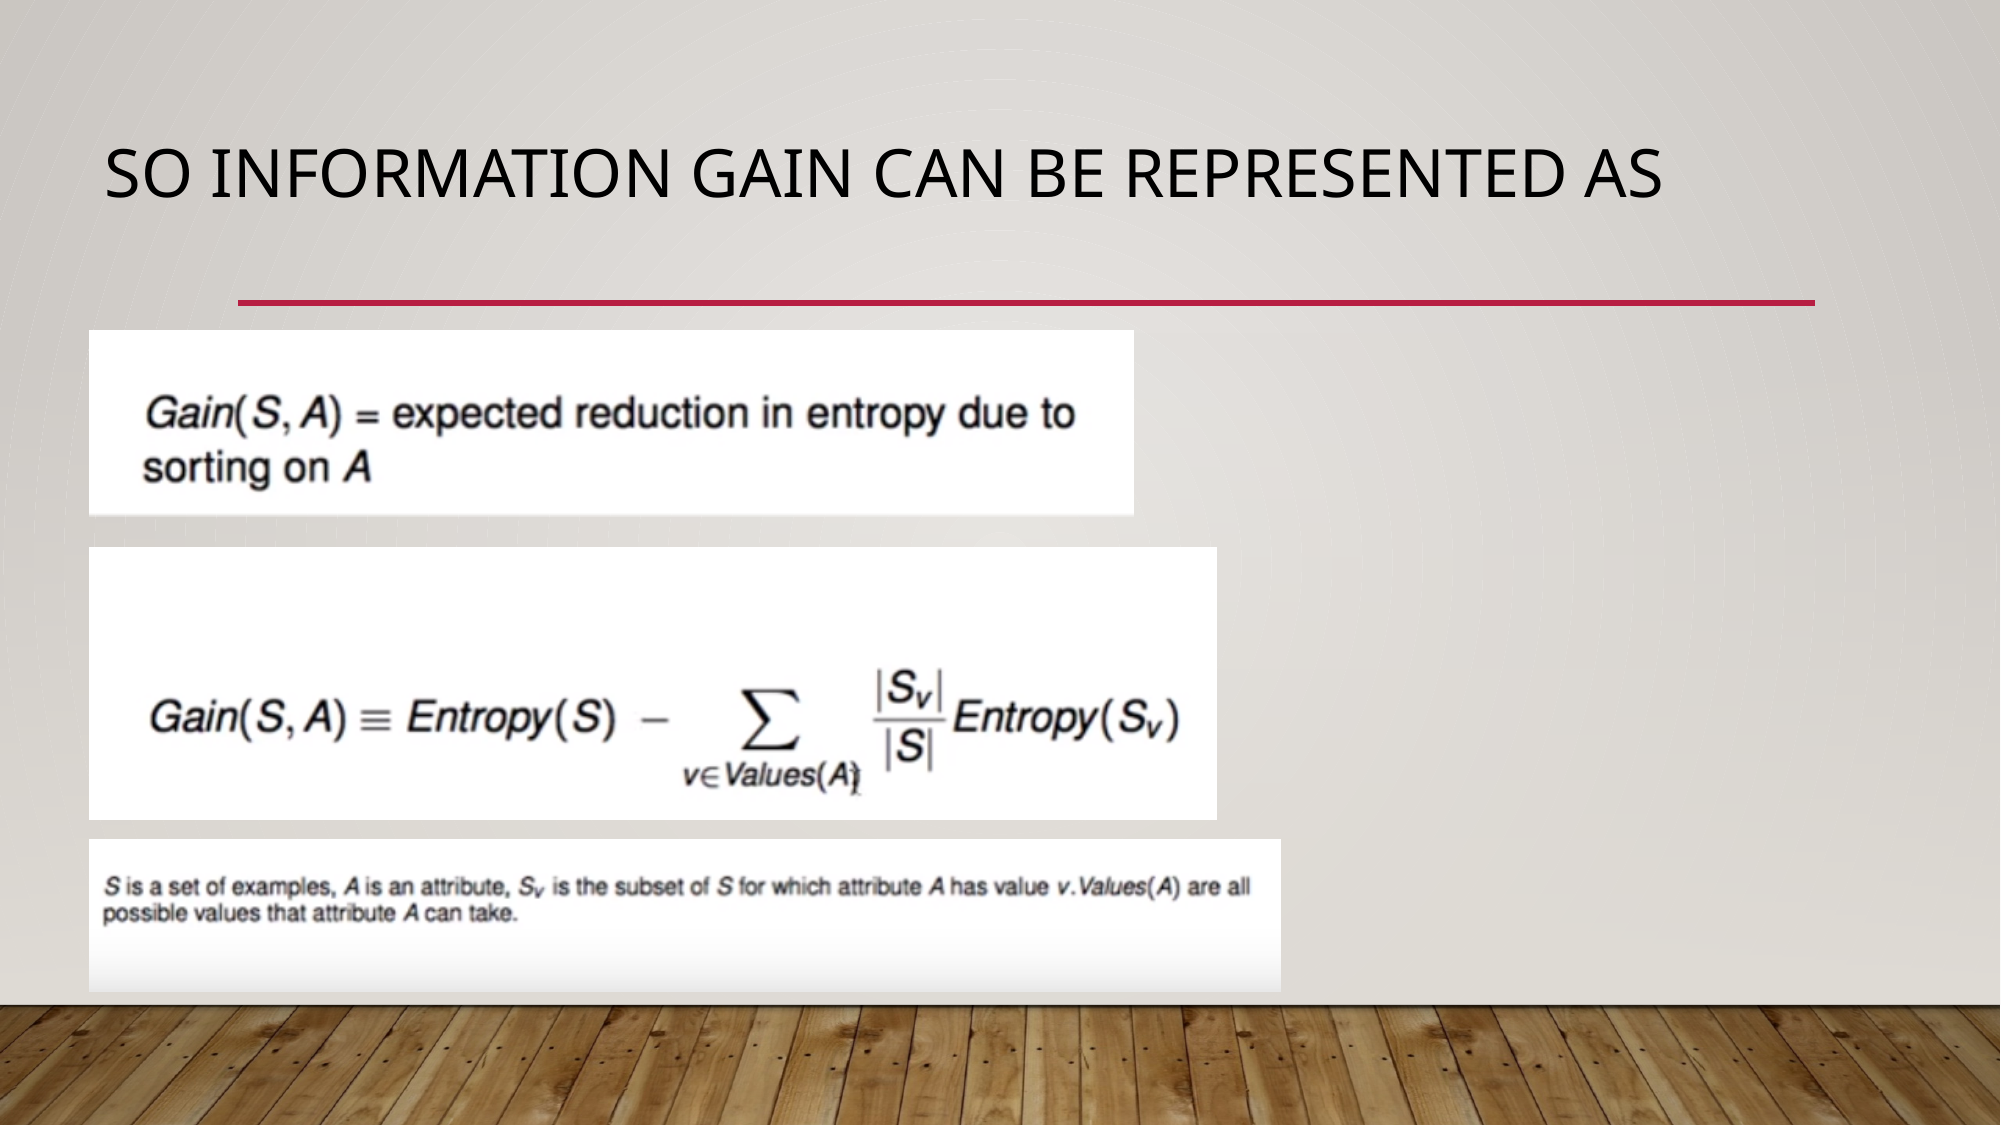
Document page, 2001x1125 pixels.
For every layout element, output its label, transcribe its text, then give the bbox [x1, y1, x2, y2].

title So information gain can be represented as [89, 131, 1943, 305]
picture [89, 547, 1217, 820]
picture [0, 1005, 2000, 1125]
picture [89, 839, 1281, 992]
picture [89, 330, 1134, 517]
